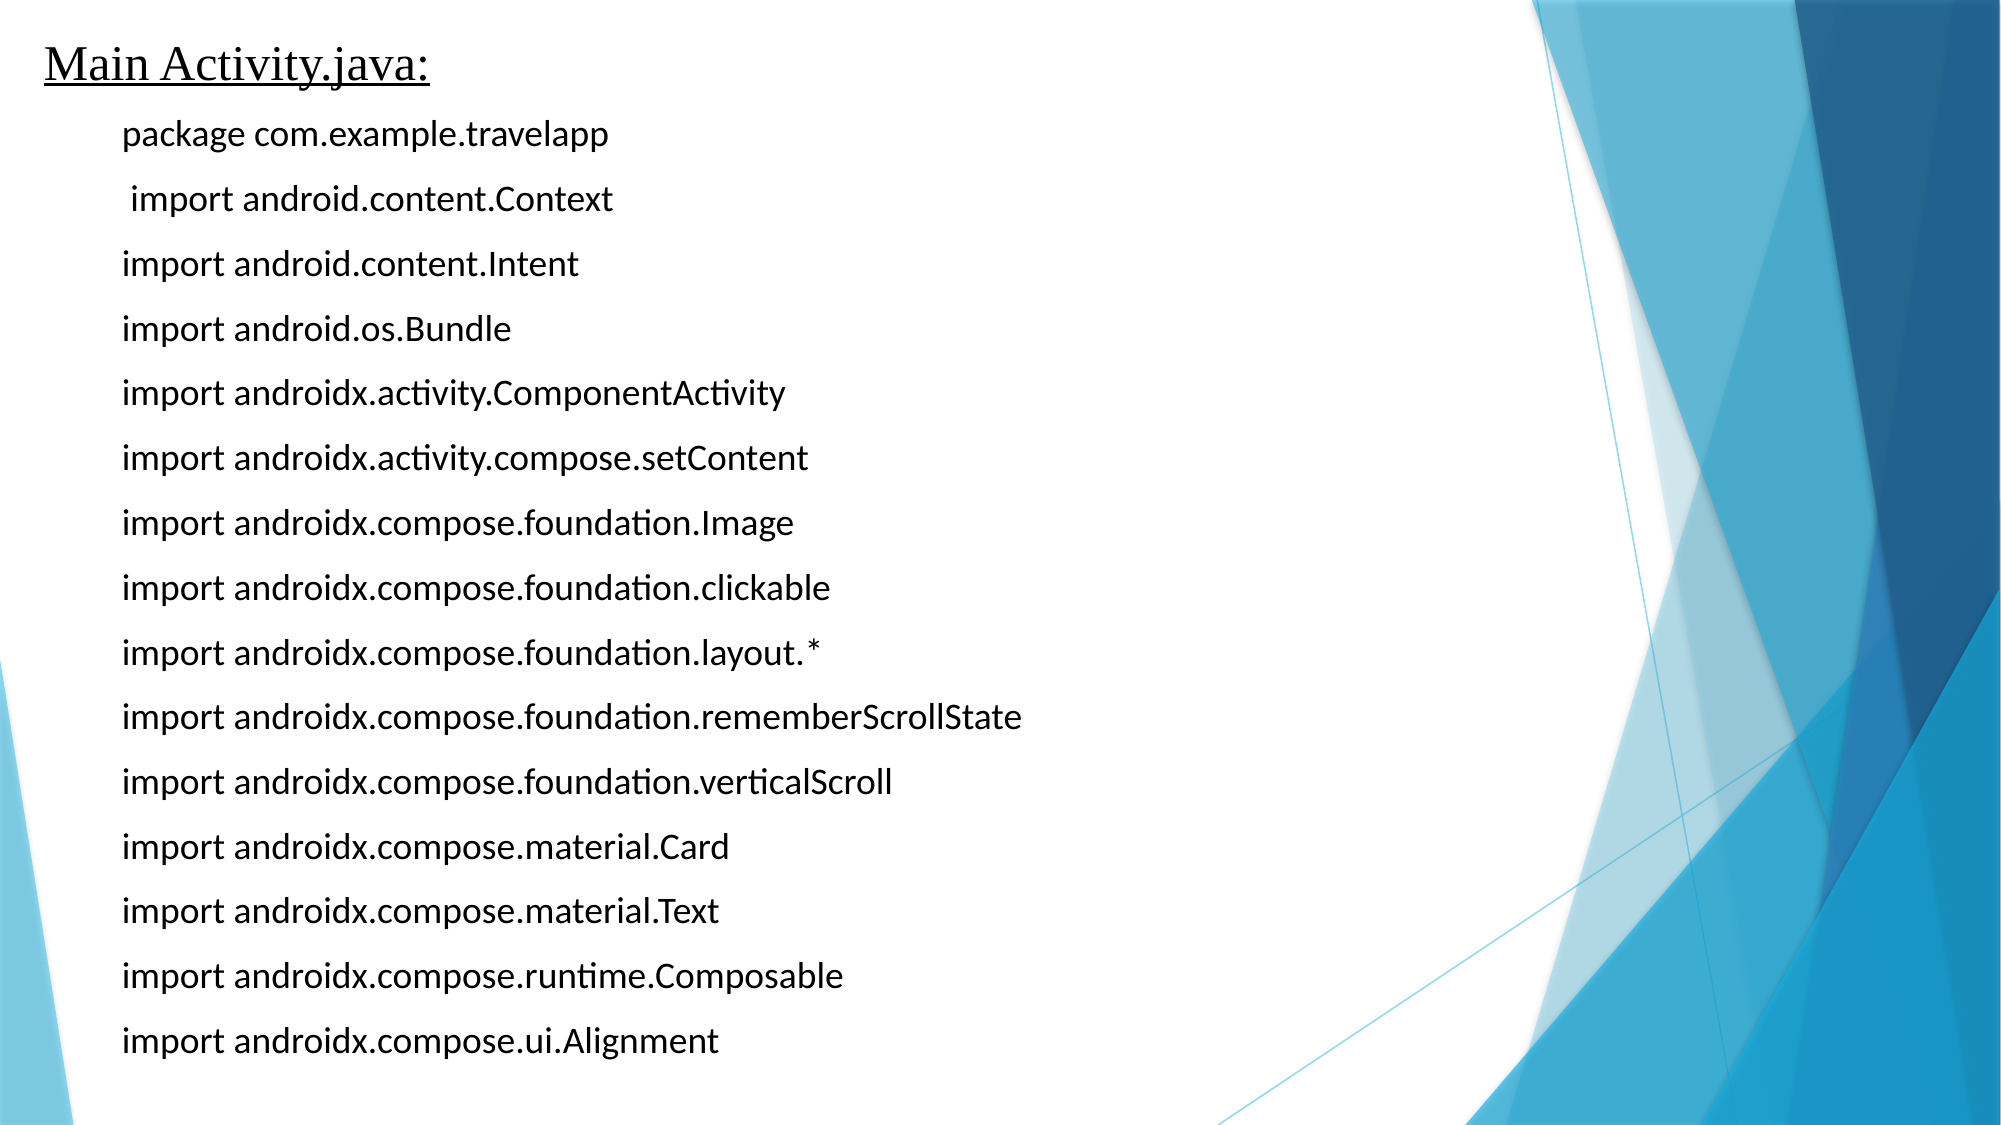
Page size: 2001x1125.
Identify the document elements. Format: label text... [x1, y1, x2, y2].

text_box Main Activity.java: [29, 22, 518, 98]
text_box package com.example.travelapp import android.content.Context import android.content.Intent import android.os.Bundle import androidx.activity.ComponentActivity import androidx.activity.compose.setContent import androidx.compose.foundation.Image import androidx.compose.foundation.clickable import androidx.compose.foundation.layout.* import androidx.compose.foundation.rememberScrollState import androidx.compose.foundation.verticalScroll import androidx.compose.material.Card import androidx.compose.material.Text import androidx.compose.runtime.Composable import androidx.compose.ui.Alignment [107, 98, 1500, 1125]
